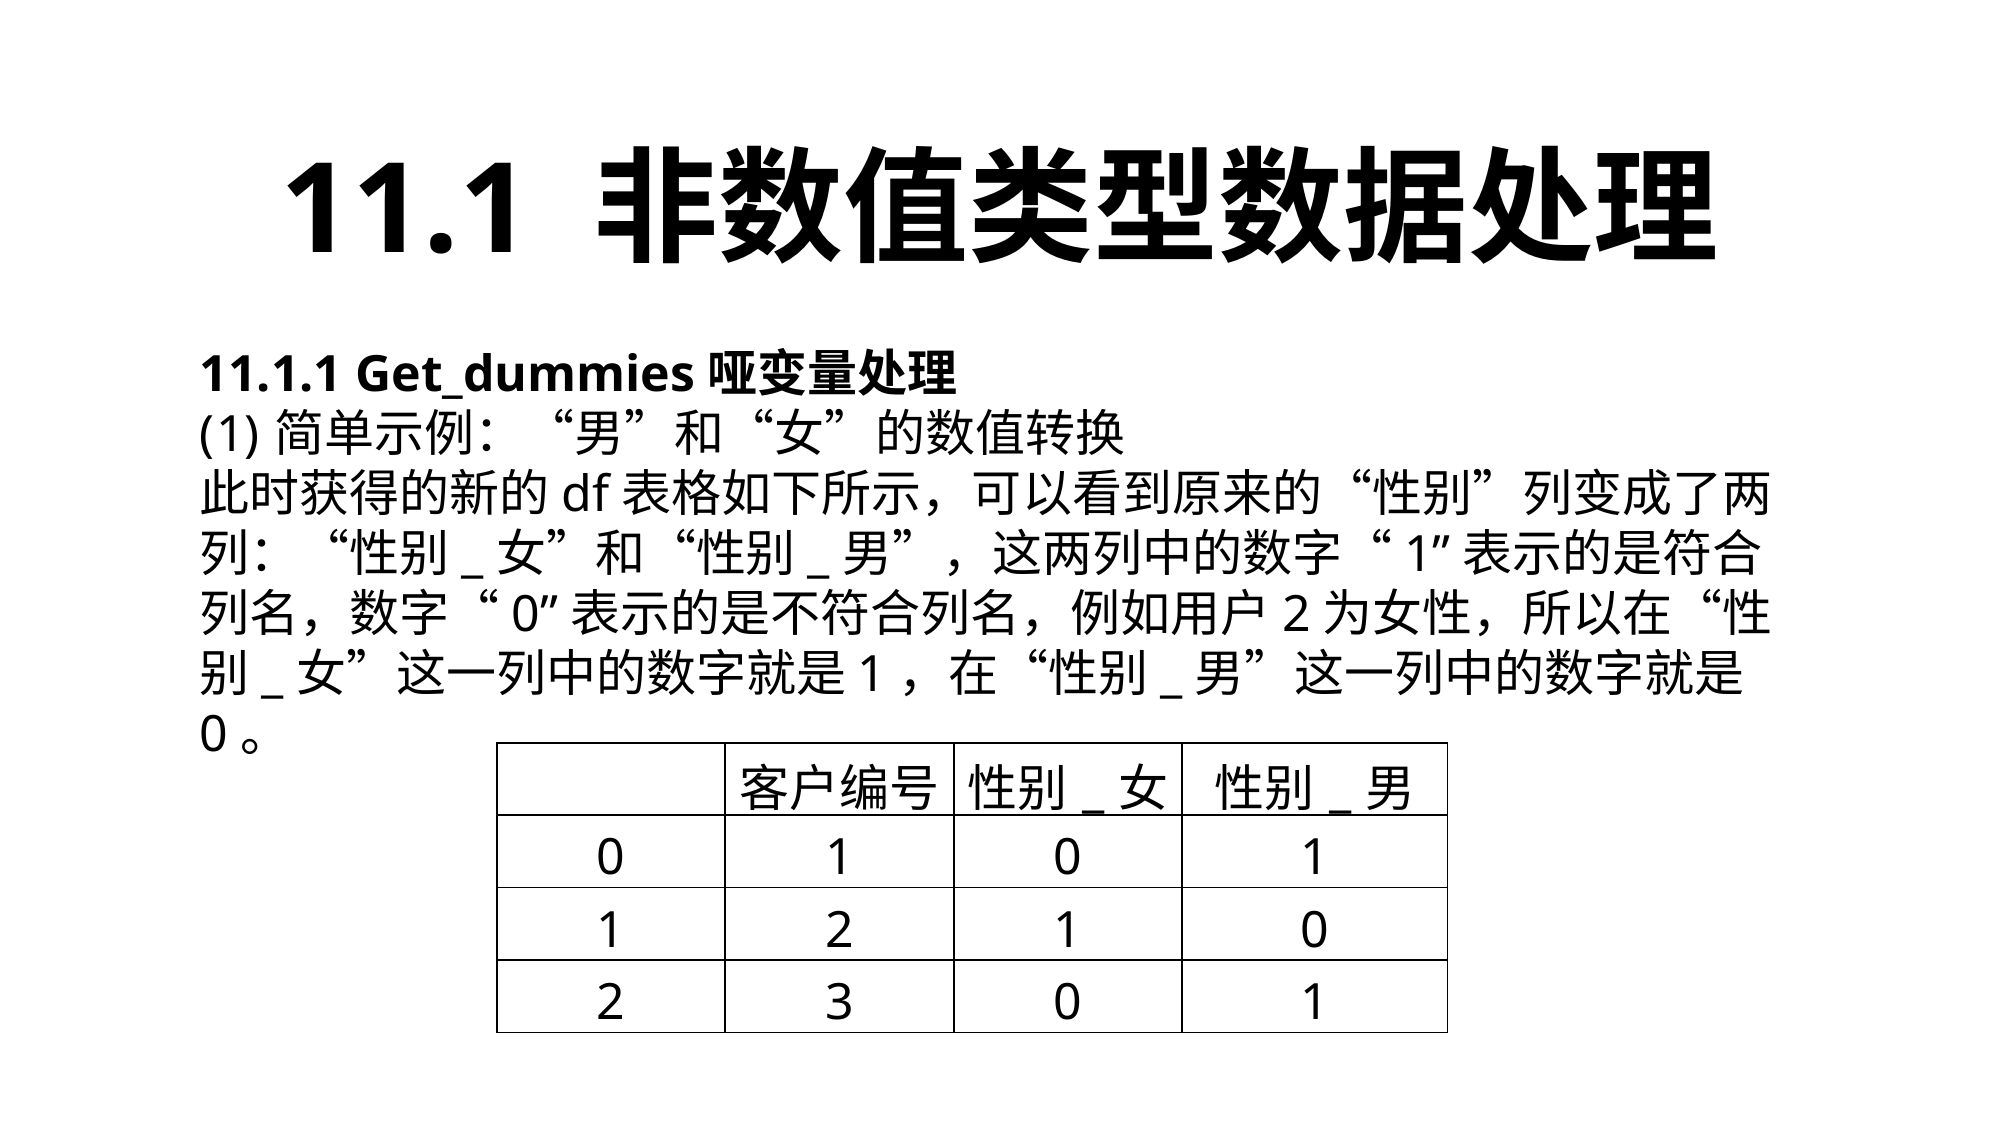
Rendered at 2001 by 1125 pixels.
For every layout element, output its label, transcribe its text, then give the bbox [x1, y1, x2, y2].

text_box 11.1 非数值类型数据处理 [266, 119, 1734, 285]
table_cell 0 [955, 961, 1181, 1032]
table_cell 1 [1183, 961, 1447, 1032]
table_header 性别_女 [955, 744, 1181, 814]
table_cell 1 [1183, 816, 1447, 887]
table_header 性别_男 [1183, 744, 1447, 814]
table_cell 0 [498, 816, 724, 887]
table_cell 1 [726, 816, 953, 887]
table_cell 1 [498, 888, 724, 959]
table_cell 0 [955, 816, 1181, 887]
table_cell 2 [726, 888, 953, 959]
table_cell 0 [1183, 888, 1447, 959]
table_header [498, 744, 724, 814]
table_header 客户编号 [726, 744, 953, 814]
table_cell 3 [726, 961, 953, 1032]
table_cell 2 [498, 961, 724, 1032]
table_cell 1 [955, 888, 1181, 959]
text_box 11.1.1 Get_dummies哑变量处理 简单示例：“男”和“女”的数值转换 此时获得的新的df表格如下所示，可以看到原来的“性别”列变成了两列：“性别_女”和“性别_男”，这两列中的数字“1”表示的是符合列名，数字“0”表示的是不符合列名，例如用户2为女性，所以在“性别_女”这一列中的数字就是1，在“性别_男”这一列中的数字就是0。 [185, 334, 1815, 770]
